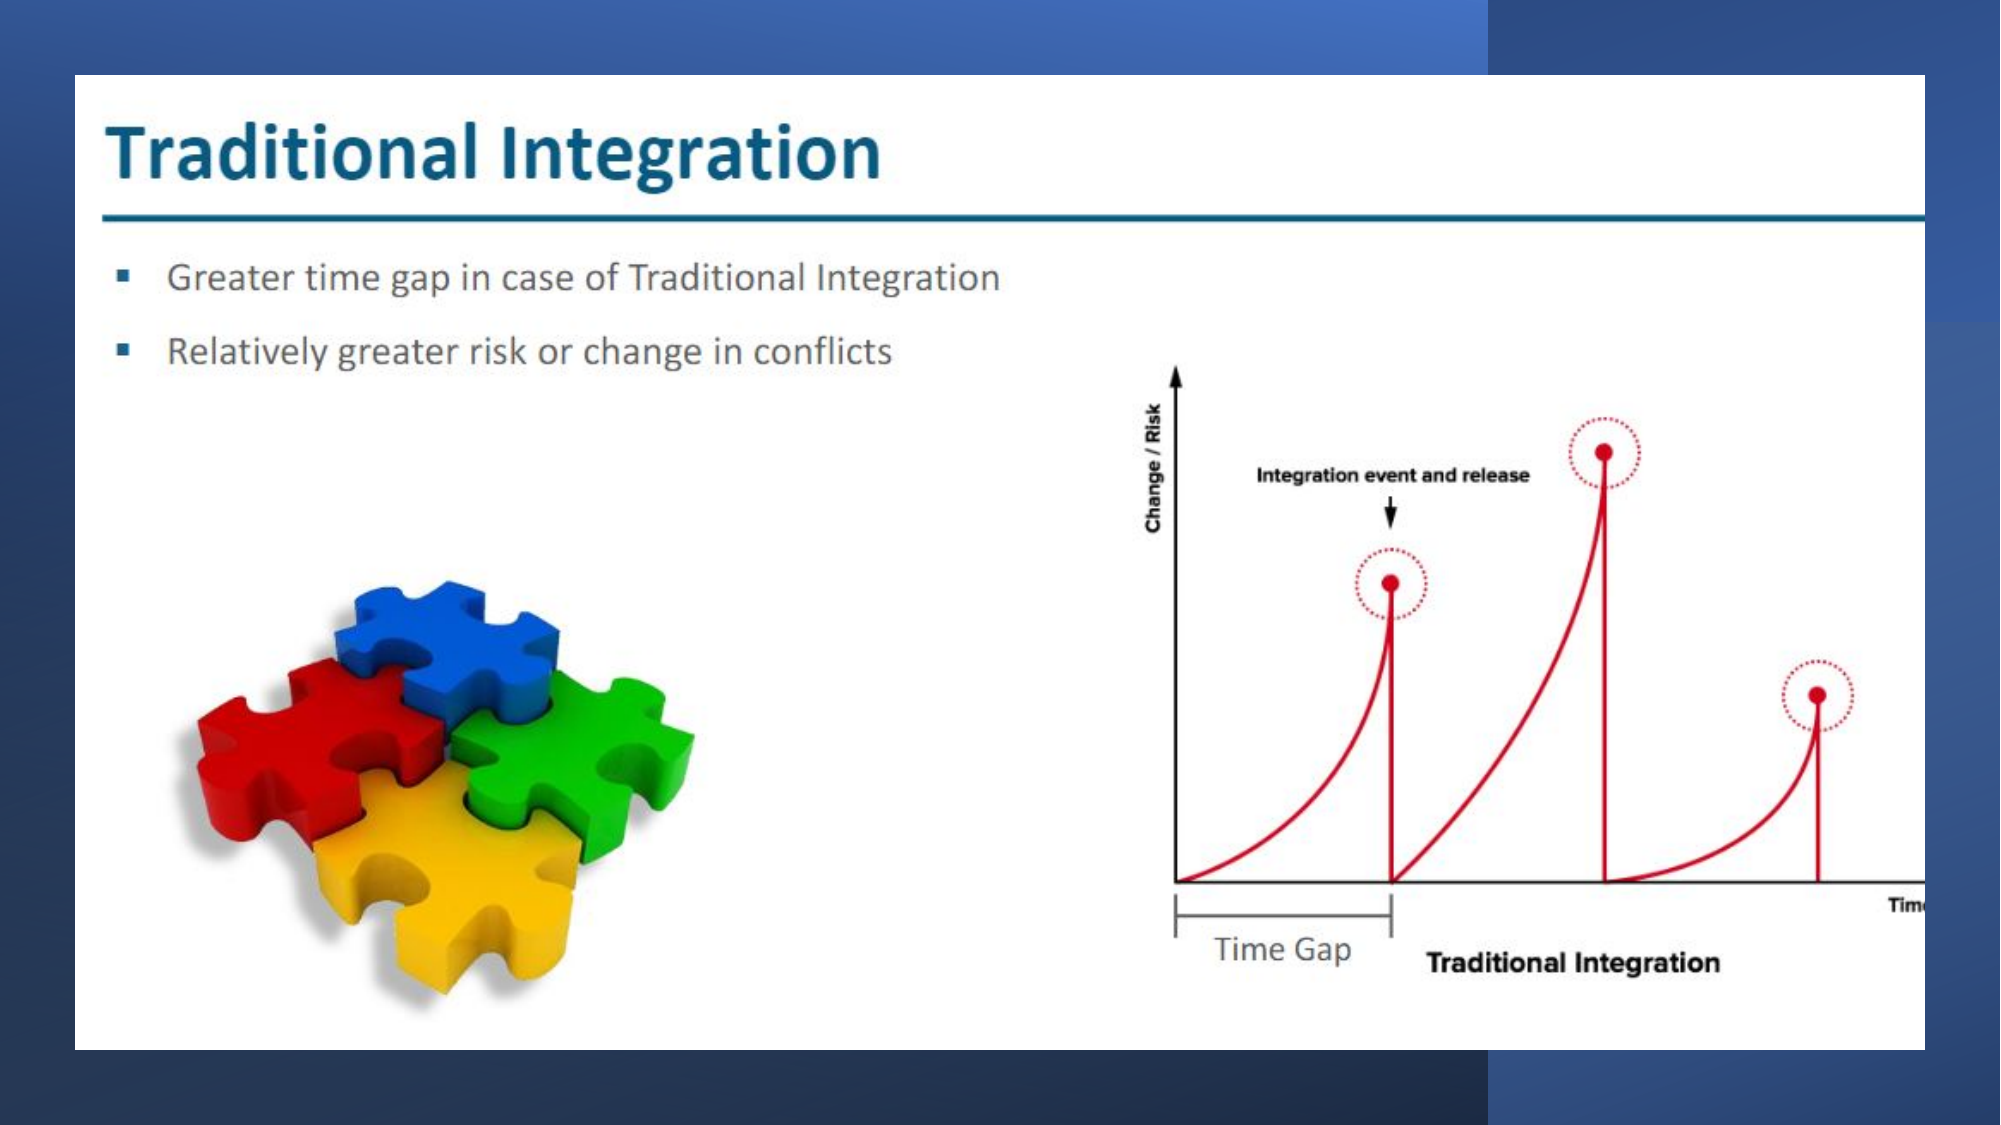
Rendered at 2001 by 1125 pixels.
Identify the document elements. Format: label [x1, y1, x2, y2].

text_box [0, 321, 2000, 1125]
text_box [1489, 0, 2000, 321]
list [74, 74, 1925, 1050]
text_box [0, 0, 1489, 321]
